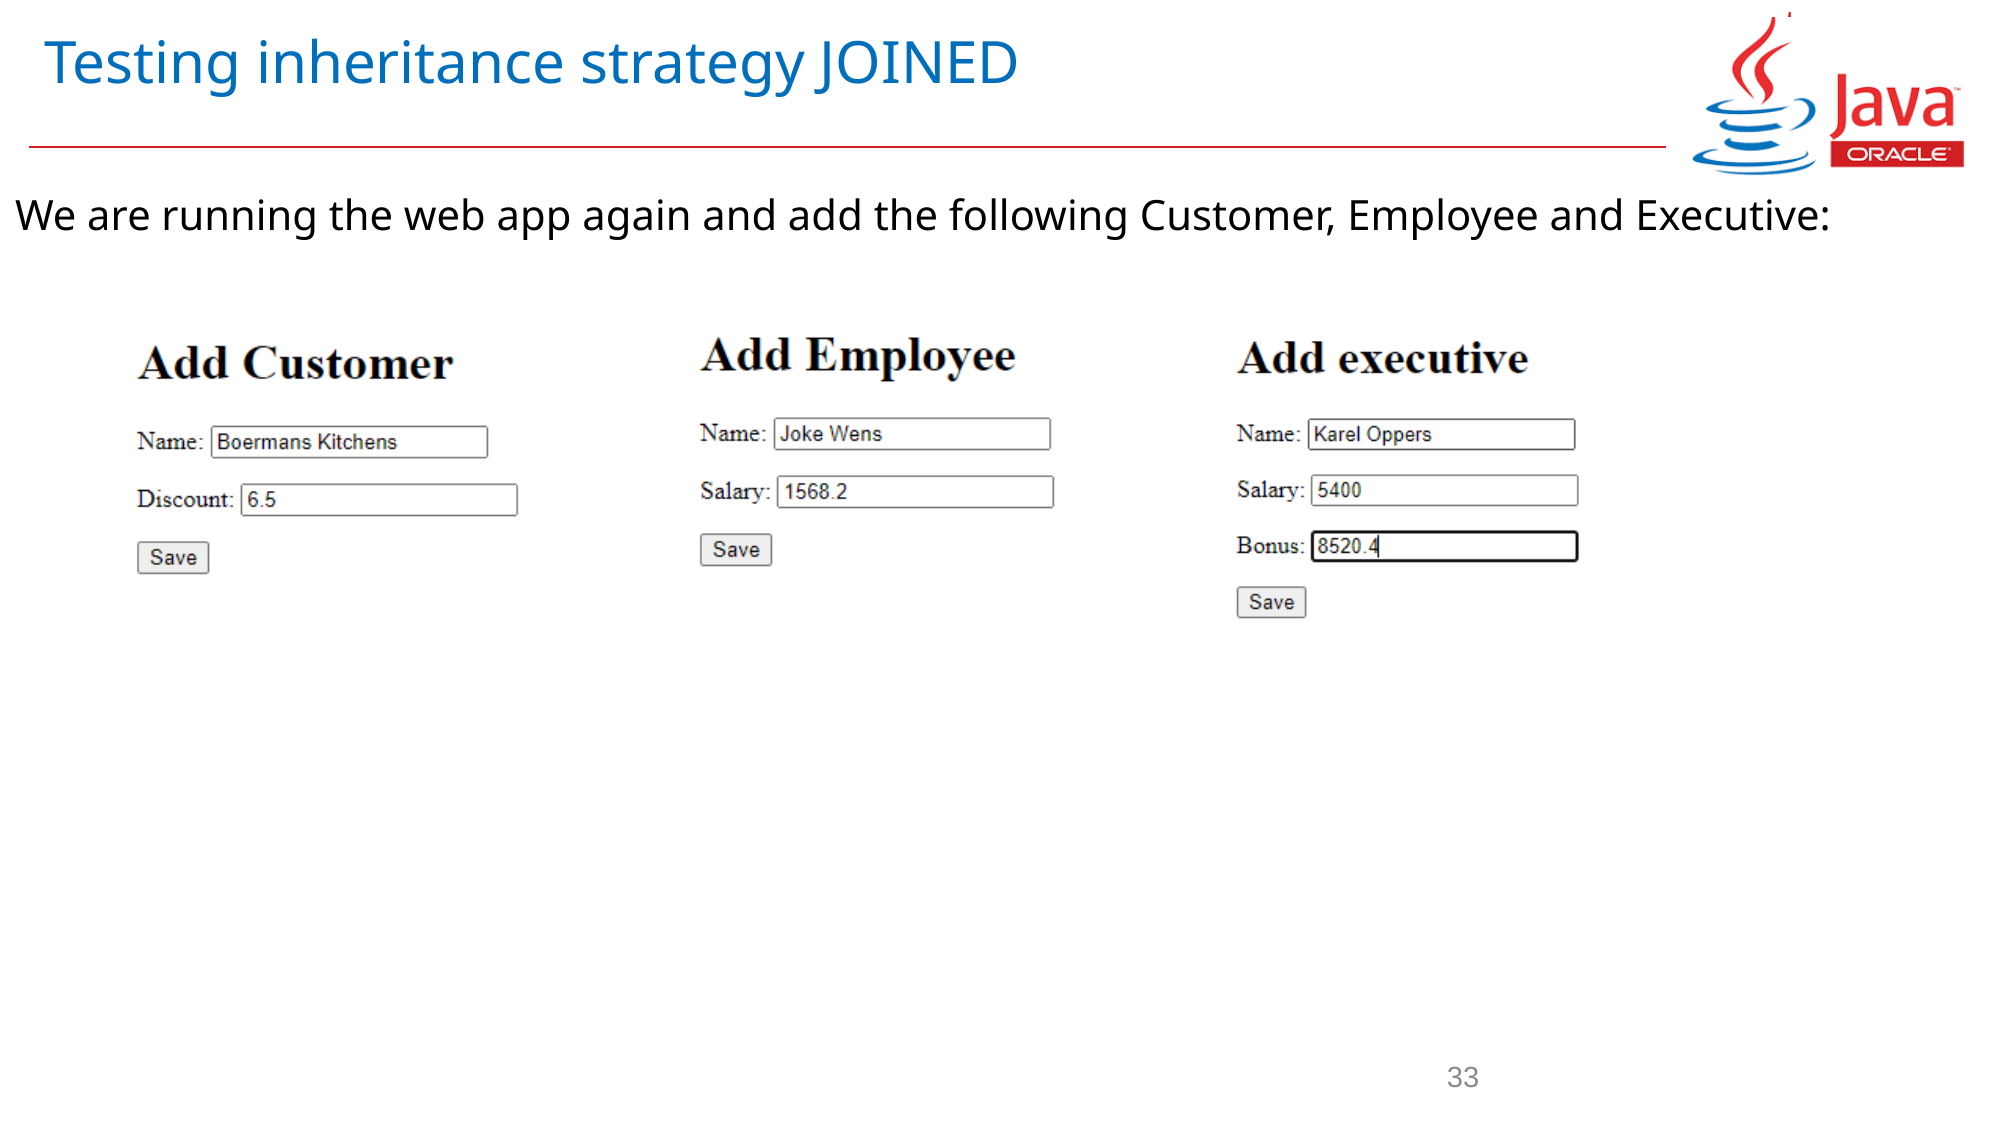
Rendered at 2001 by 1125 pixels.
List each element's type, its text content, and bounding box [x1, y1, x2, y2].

picture [125, 340, 537, 591]
title Testing inheritance strategy JOINED [29, 26, 1683, 147]
list We are running the web app again and add the following Customer, Employee and Executive: [0, 186, 2000, 1033]
picture [1665, 12, 1994, 184]
slide_number 33 [1388, 1051, 1495, 1125]
picture [691, 330, 1081, 590]
picture [1228, 340, 1597, 627]
